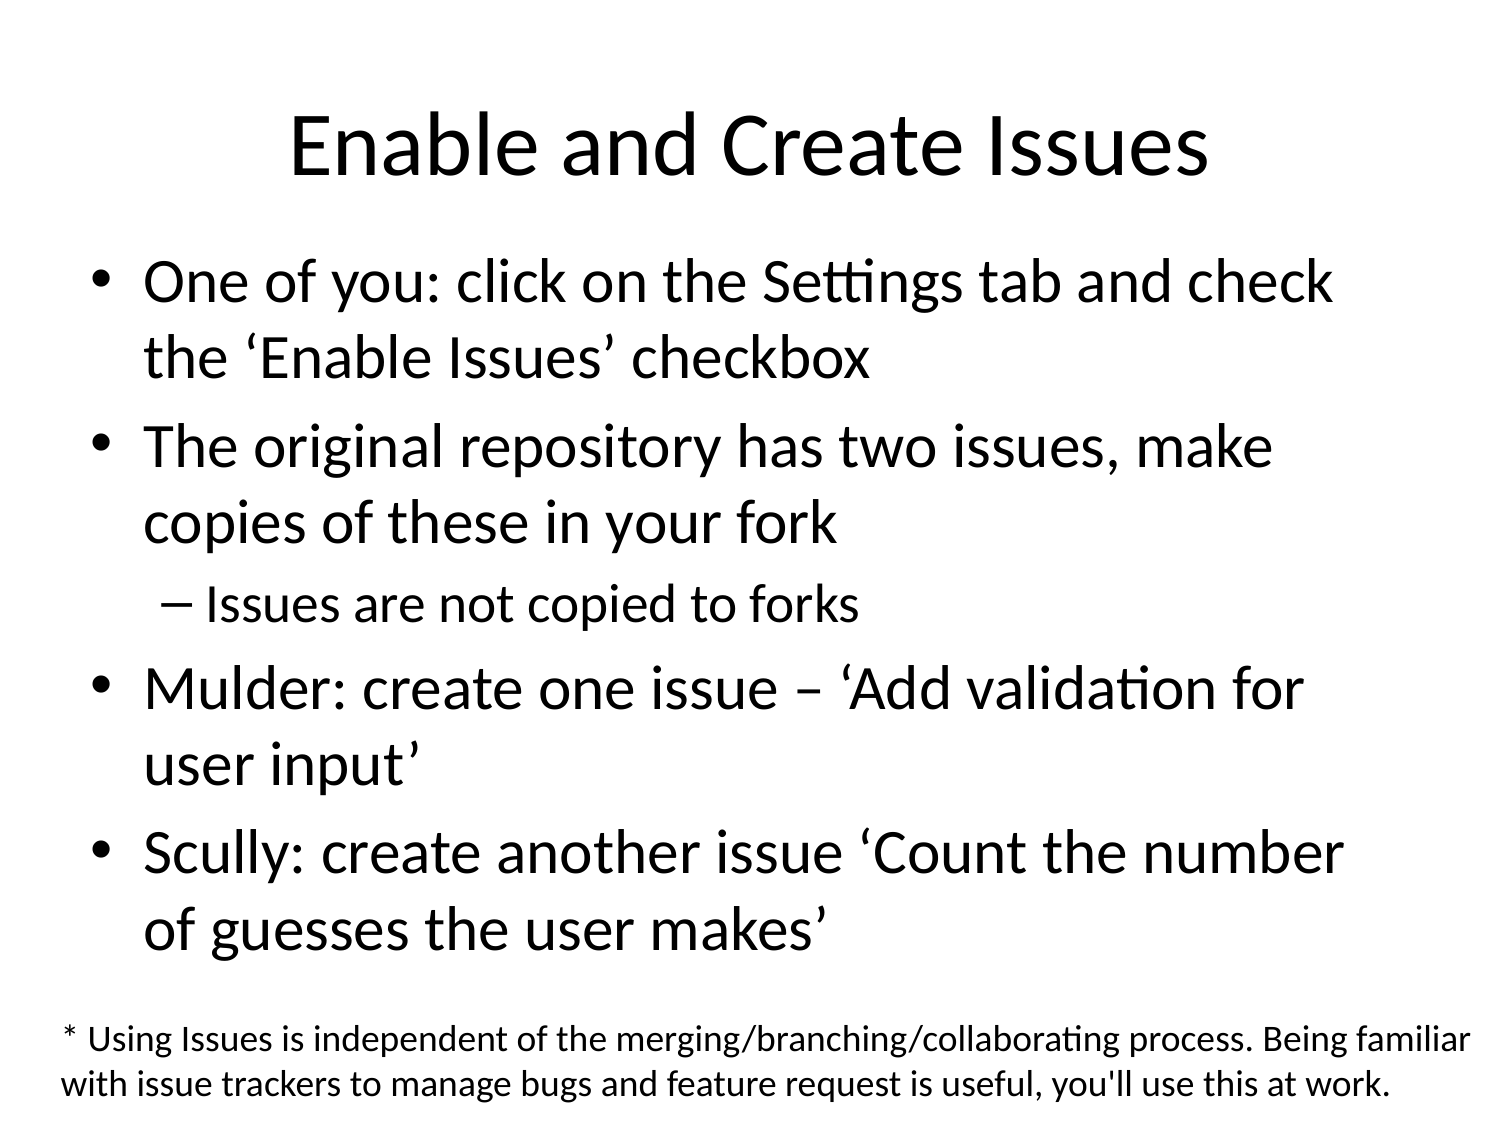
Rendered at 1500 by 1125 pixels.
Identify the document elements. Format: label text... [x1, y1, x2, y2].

text_box * Using Issues is independent of the merging/branching/collaborating process. Being familiar with issue trackers to manage bugs and feature request is useful, you'll use this at work. [45, 1006, 1500, 1112]
title Enable and Create Issues [75, 45, 1425, 231]
list One of you: click on the Settings tab and check the ‘Enable Issues’ checkbox The original repository has two issues, make copies of these in your fork Issues are not copied to forks Mulder: create one issue – ‘Add validation for user input’ Scully: create another issue ‘Count the number of guesses the user makes’ [75, 231, 1425, 975]
